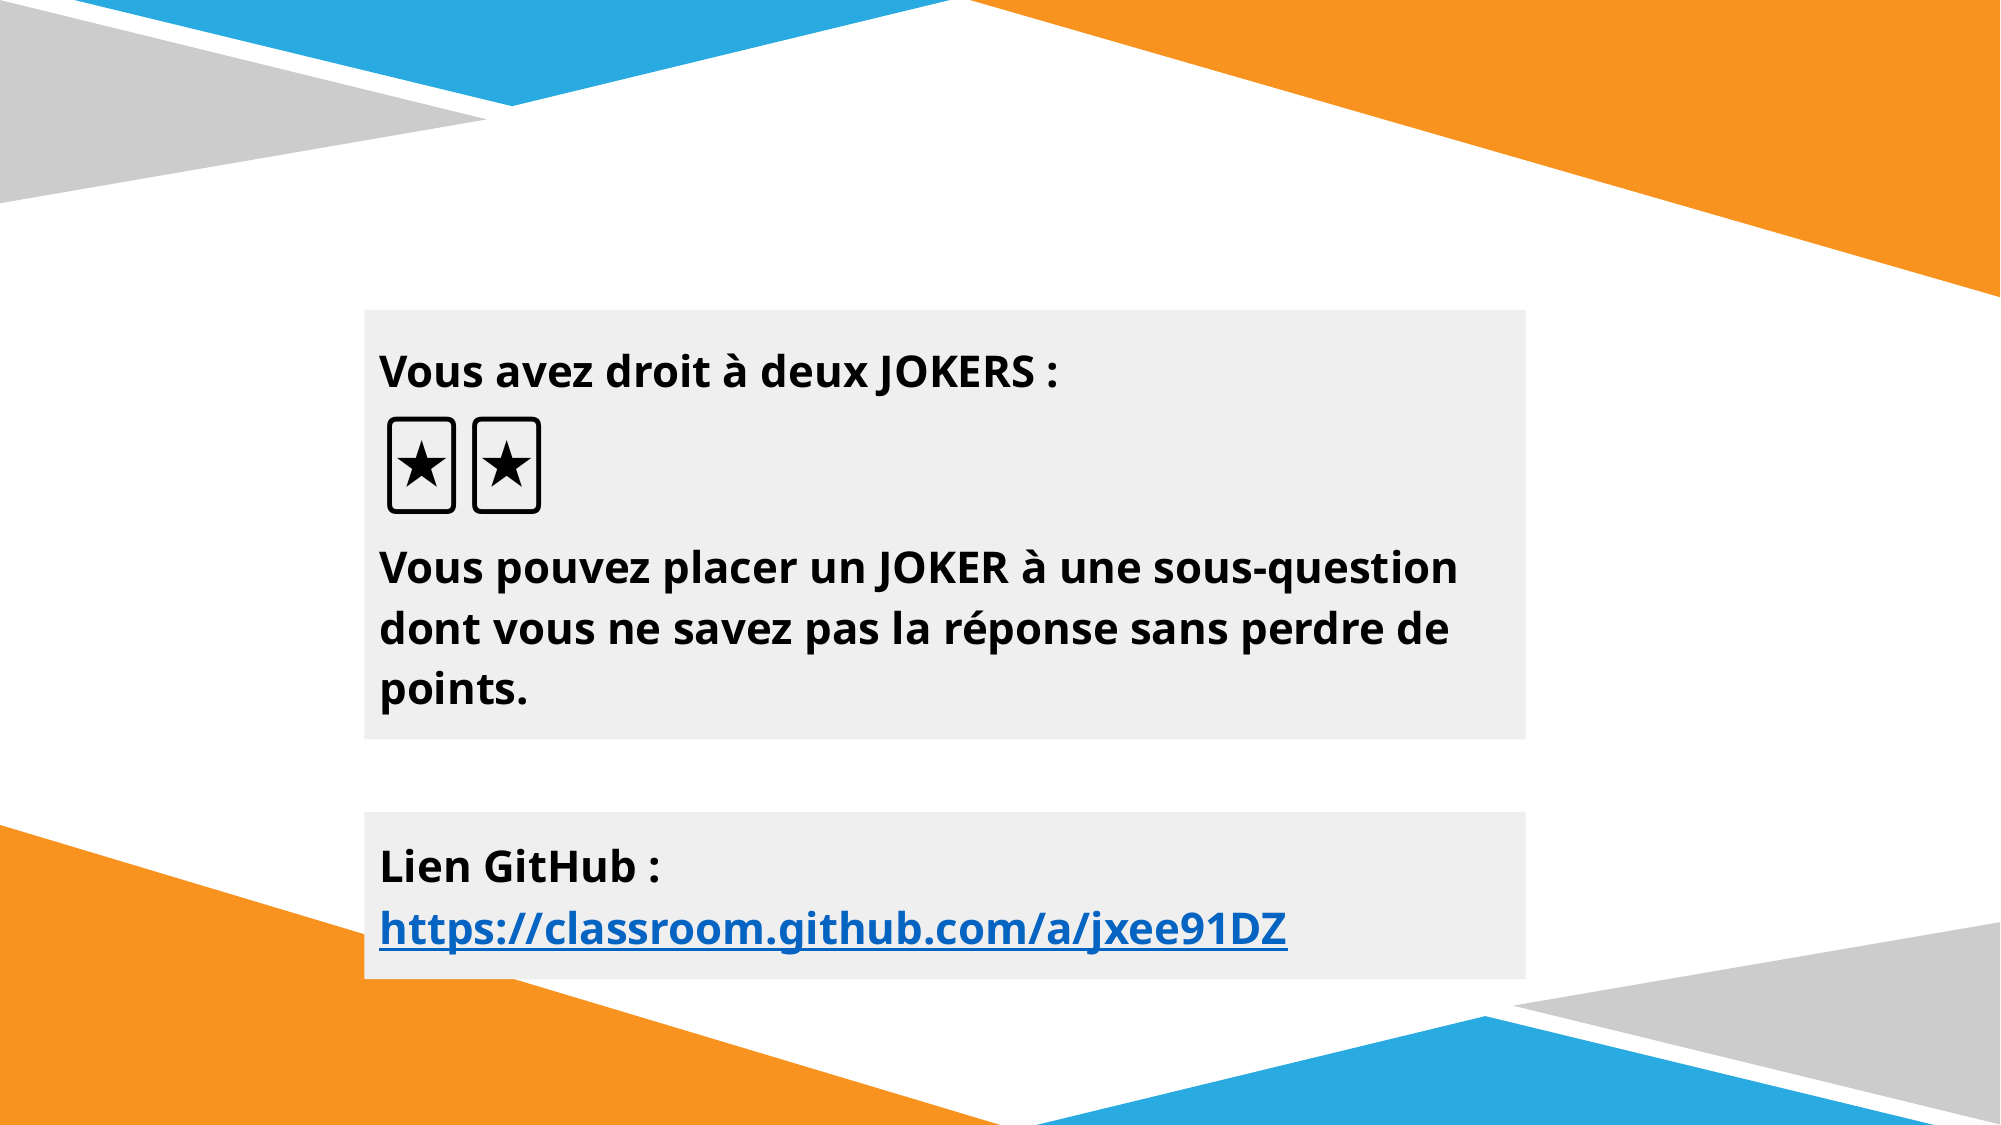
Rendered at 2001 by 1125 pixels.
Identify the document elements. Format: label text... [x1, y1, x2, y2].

list Lien GitHub : https://classroom.github.com/a/jxee91DZ [364, 811, 1526, 980]
list Vous avez droit à deux JOKERS : 🃏🃏 Vous pouvez placer un JOKER à une sous-question dont vous ne savez pas la réponse sans perdre de points. [364, 309, 1526, 740]
